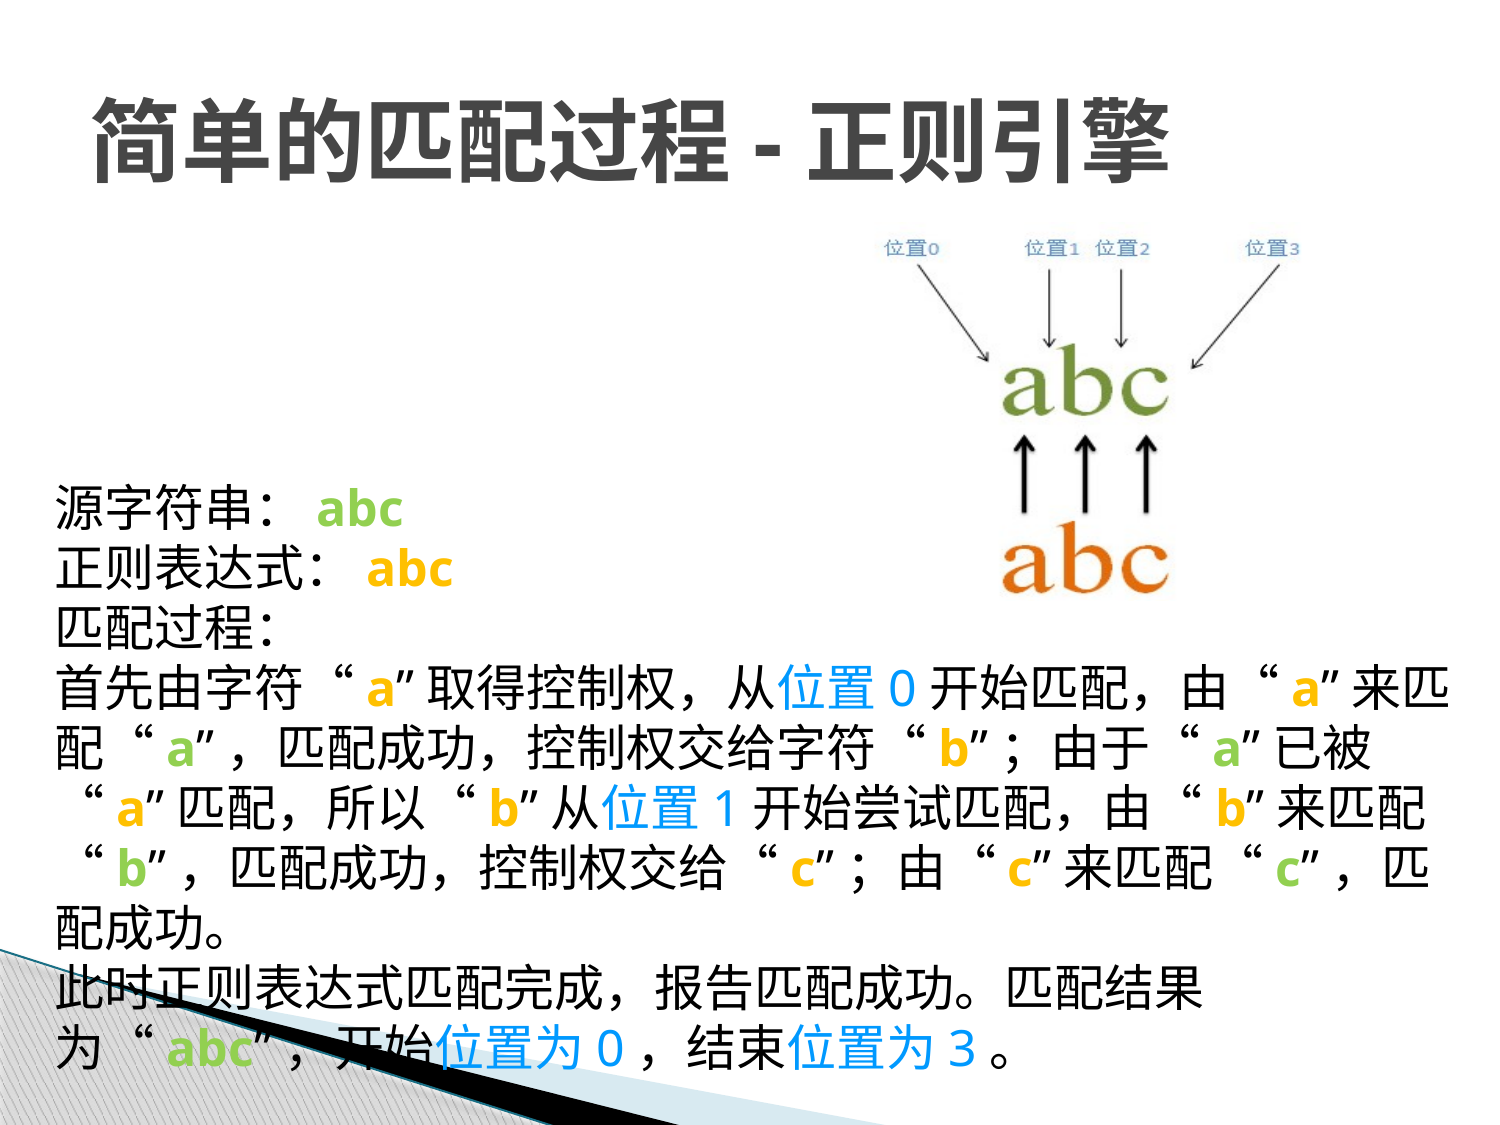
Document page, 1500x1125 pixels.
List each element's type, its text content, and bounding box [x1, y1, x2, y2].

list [749, 222, 1355, 601]
title 简单的匹配过程-正则引擎 [75, 45, 1465, 233]
text_box 源字符串：abc 正则表达式：abc 匹配过程： 首先由字符“a”取得控制权，从位置0开始匹配，由“a”来匹配“a”，匹配成功，控制权交给字符“b”；由于“a”已被“a”匹配，所以“b”从位置1开始尝试匹配，由“b”来匹配“b”，匹配成功，控制权交给“c”；由“c”来匹配“c”，匹配成功。 此时正则表达式匹配完成，报告匹配成功。匹配结果为“abc”，开始位置为0，结束位置为3。 [39, 468, 1471, 1125]
